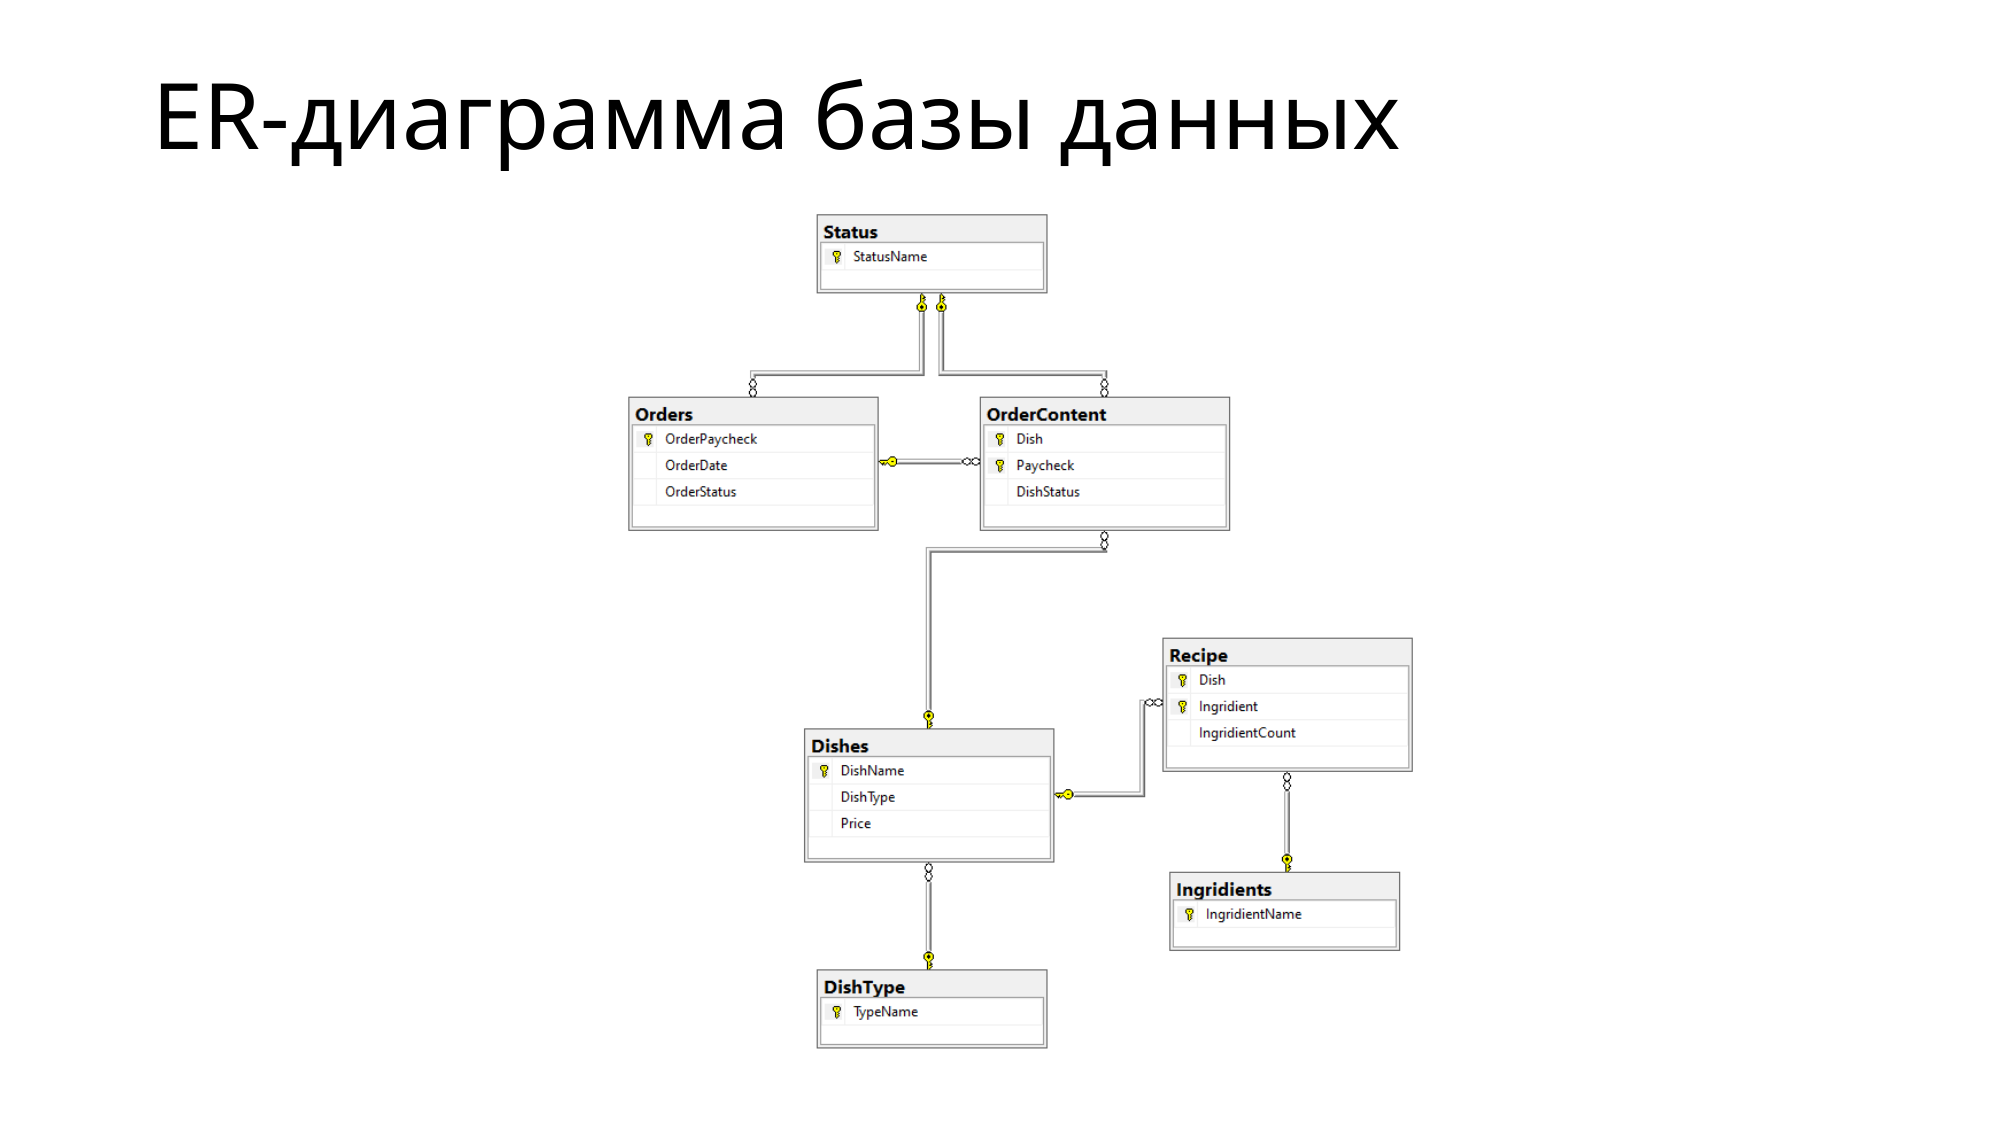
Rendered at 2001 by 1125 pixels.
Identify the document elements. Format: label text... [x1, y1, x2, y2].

title ER-диаграмма базы данных [137, 59, 1863, 180]
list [587, 181, 1460, 1083]
